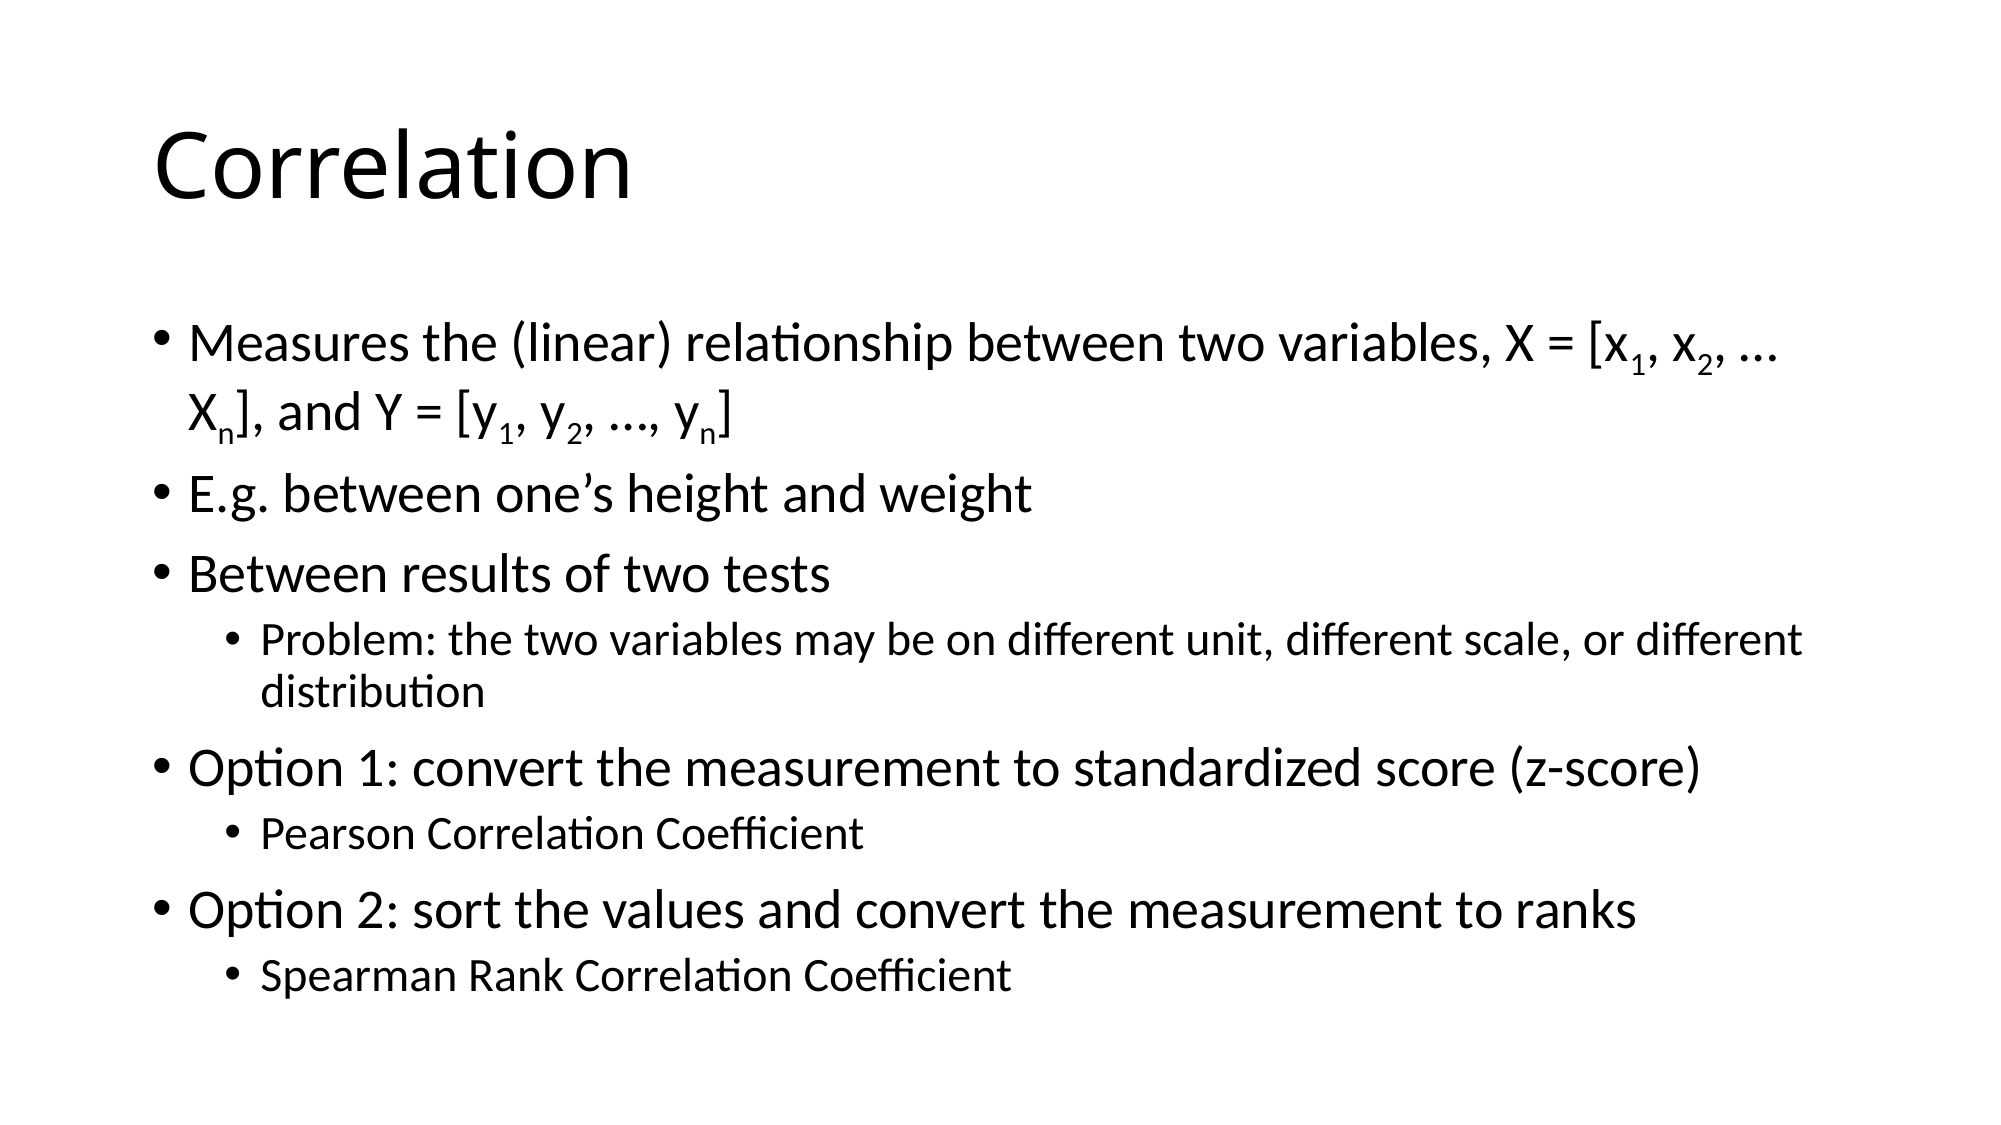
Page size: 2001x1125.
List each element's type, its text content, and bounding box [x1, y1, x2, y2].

list Measures the (linear) relationship between two variables, X = [x1, x2, …Xn], and Y = [y1, y2, …, yn] E.g. between one’s height and weight Between results of two tests Problem: the two variables may be on different unit, different scale, or different distribution Option 1: convert the measurement to standardized score (z-score) Pearson Correlation Coefficient Option 2: sort the values and convert the measurement to ranks Spearman Rank Correlation Coefficient [137, 299, 1863, 1014]
title Correlation [137, 59, 1863, 278]
